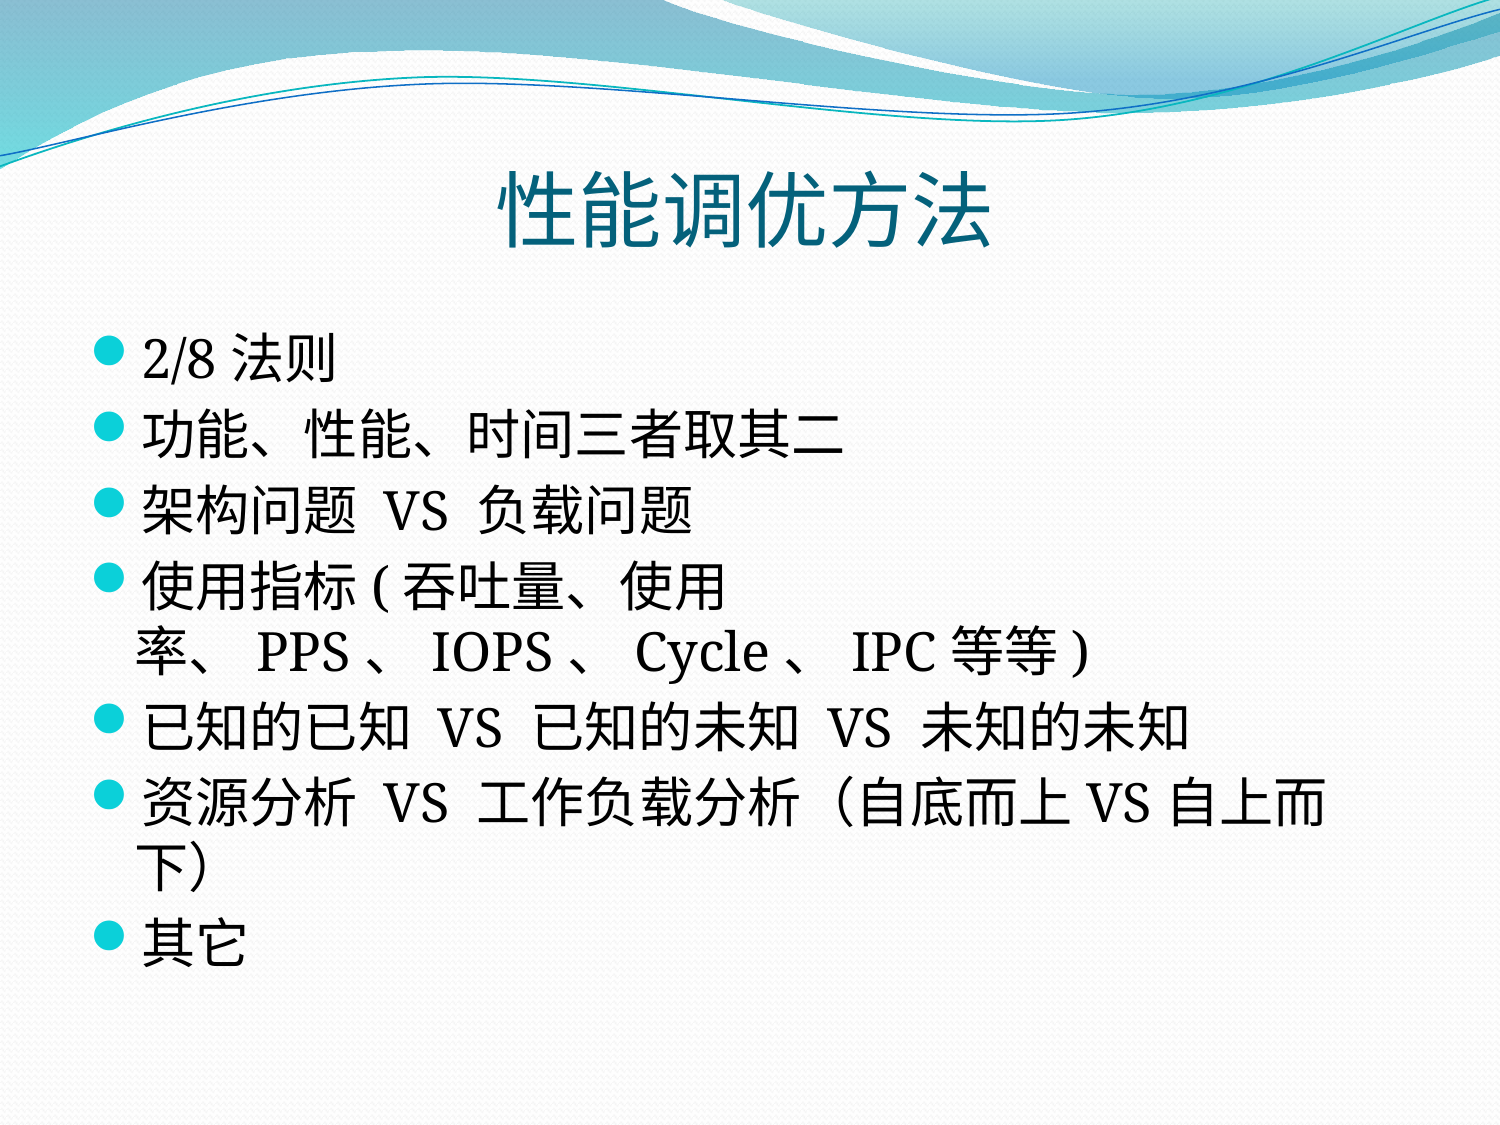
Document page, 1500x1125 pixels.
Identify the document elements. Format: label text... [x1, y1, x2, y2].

list 2/8法则 功能、性能、时间三者取其二 架构问题 VS 负载问题 使用指标(吞吐量、使用率、PPS、IOPS、Cycle、IPC等等) 已知的已知 VS 已知的未知 VS 未知的未知 资源分析 VS 工作负载分析（自底而上VS自上而下） 其它 [75, 317, 1425, 1038]
title 性能调优方法 [70, 70, 1421, 258]
